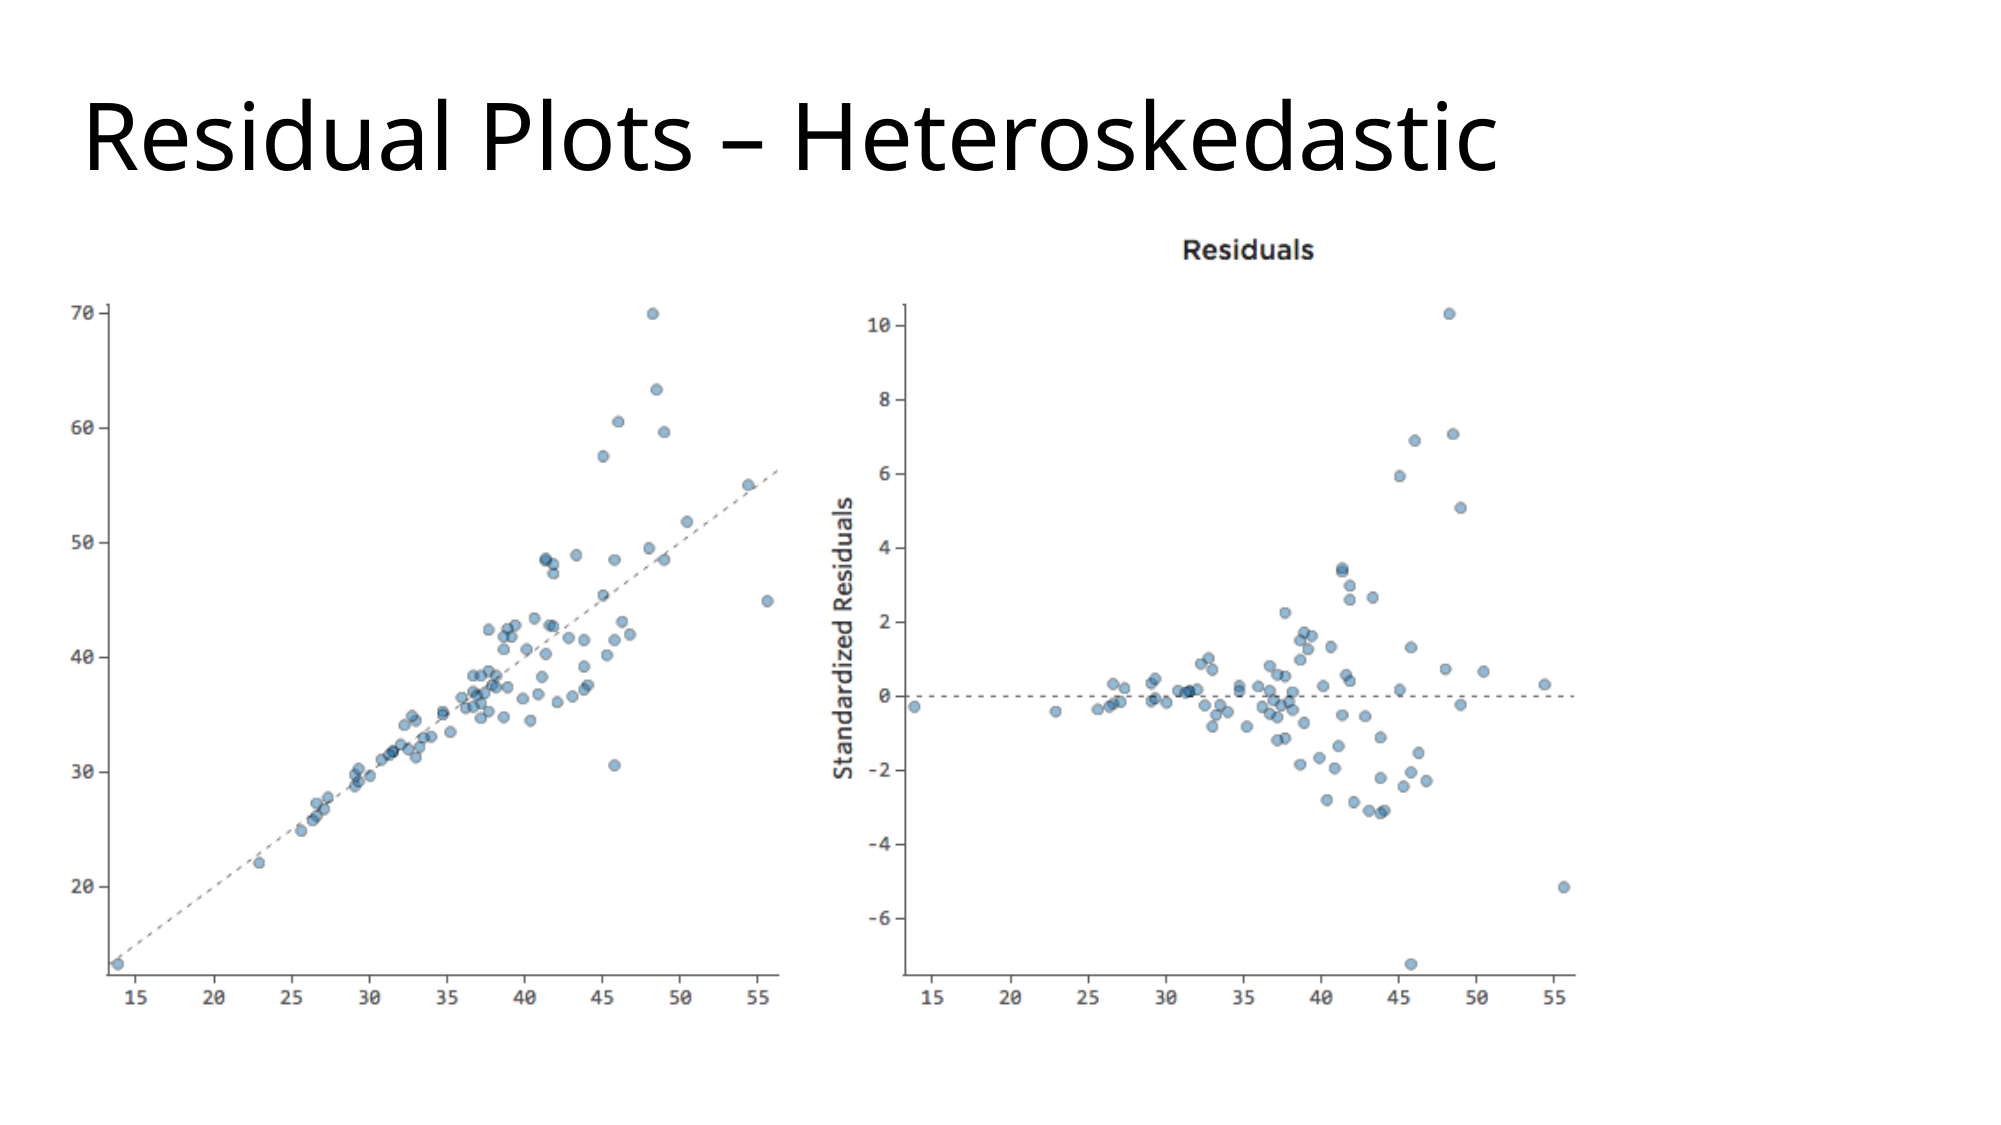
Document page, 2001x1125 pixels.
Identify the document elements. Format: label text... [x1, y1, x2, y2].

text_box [66, 223, 1585, 1024]
text_box Residual Plots – Heteroskedastic [66, 69, 1562, 197]
